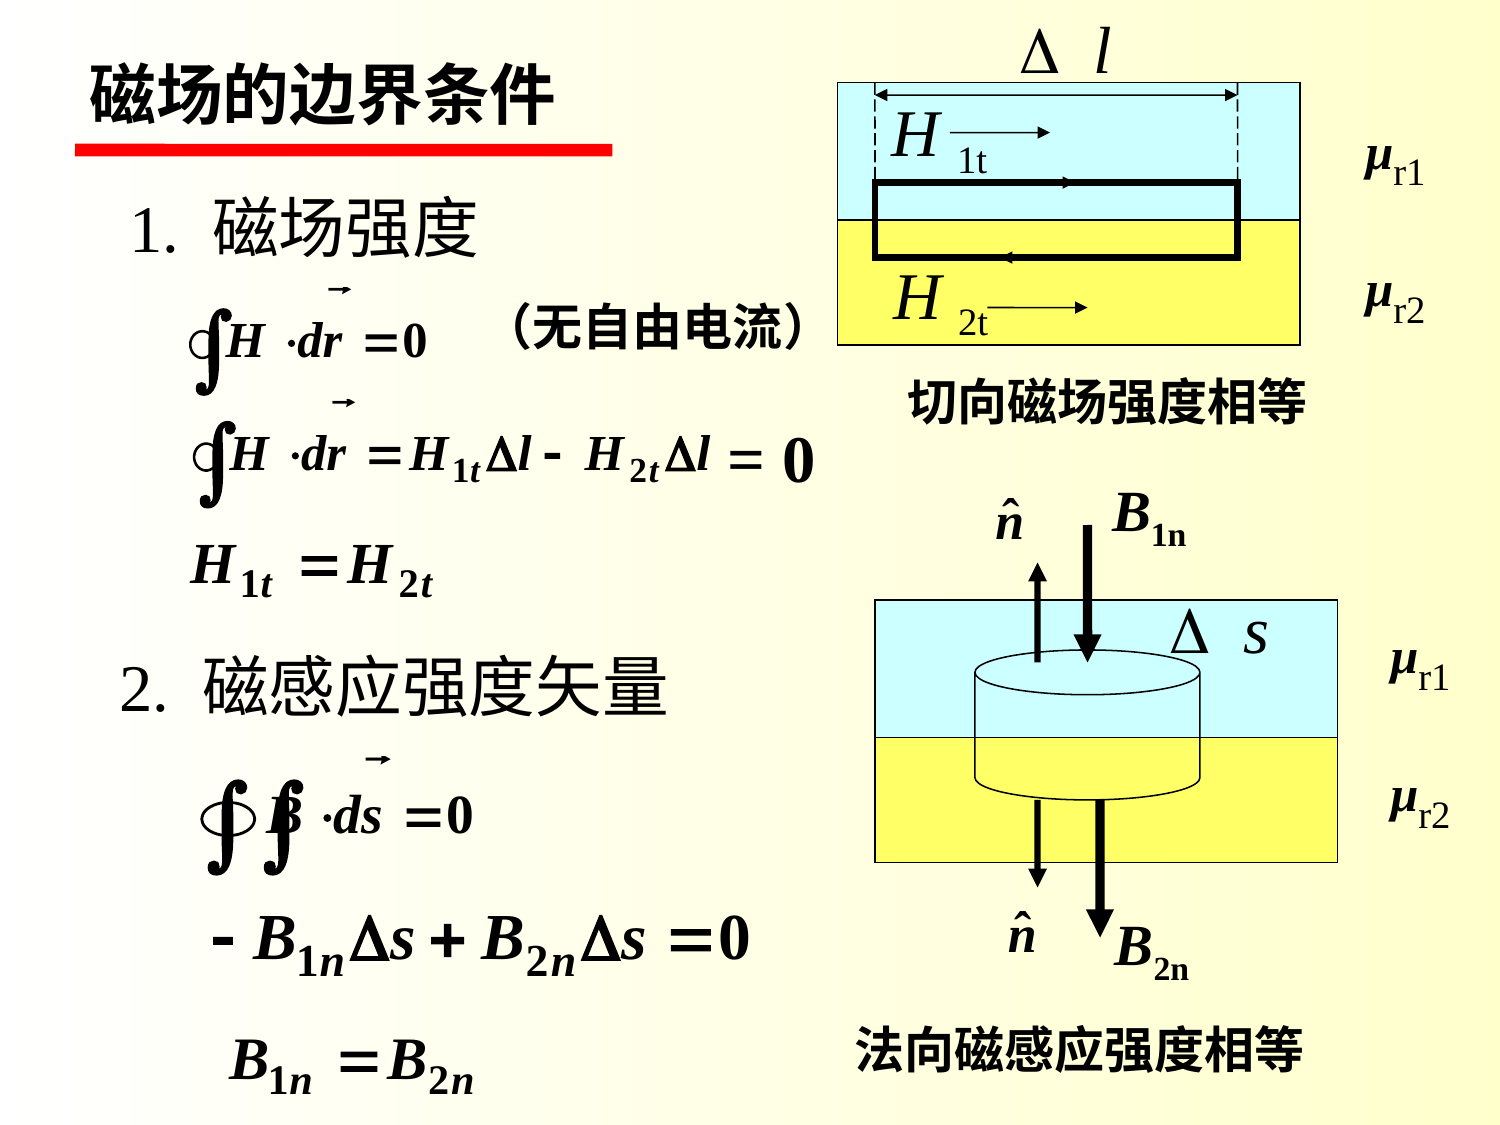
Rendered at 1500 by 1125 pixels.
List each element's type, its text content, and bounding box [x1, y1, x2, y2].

text_box [974, 652, 1200, 800]
text_box D s [1154, 579, 1285, 675]
text_box [987, 301, 1088, 314]
text_box [1031, 799, 1044, 888]
text_box [1038, 599, 1087, 652]
text_box [874, 599, 1037, 737]
text_box [837, 220, 878, 346]
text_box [199, 893, 763, 993]
text_box 切向磁场强度相等 [892, 362, 1323, 438]
text_box [949, 126, 1051, 139]
text_box H 2t [878, 245, 1025, 351]
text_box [180, 399, 723, 516]
text_box 磁场的边界条件 [74, 45, 572, 141]
text_box 法向磁感应强度相等 [840, 1010, 1320, 1086]
text_box [874, 737, 1099, 863]
text_box [1081, 524, 1094, 663]
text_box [999, 899, 1044, 966]
text_box [837, 82, 877, 220]
text_box [1002, 82, 1300, 220]
text_box [1025, 220, 1300, 346]
text_box [1088, 599, 1154, 654]
text_box 1. 磁场强度 [114, 178, 494, 273]
text_box μr2 [1317, 232, 1441, 339]
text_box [177, 524, 451, 613]
text_box [1093, 799, 1101, 938]
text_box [215, 1018, 488, 1110]
text_box [1031, 562, 1044, 663]
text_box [177, 287, 436, 401]
text_box H 1t [877, 82, 1002, 189]
text_box 2. 磁感应强度矢量 [104, 637, 685, 733]
text_box [1002, 176, 1075, 189]
text_box B1n [1097, 465, 1225, 561]
text_box μr1 [1317, 95, 1441, 201]
text_box μr1 [1342, 600, 1466, 706]
text_box [1200, 599, 1338, 737]
text_box [1002, 88, 1237, 102]
text_box B2n [1100, 900, 1228, 995]
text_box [987, 487, 1031, 554]
text_box [874, 182, 1238, 258]
text_box = 0 [726, 408, 831, 503]
text_box D l [1004, 0, 1127, 95]
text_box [187, 756, 488, 884]
text_box [1101, 737, 1338, 863]
text_box μr2 [1342, 737, 1466, 844]
text_box （无自由电流） [468, 287, 848, 363]
